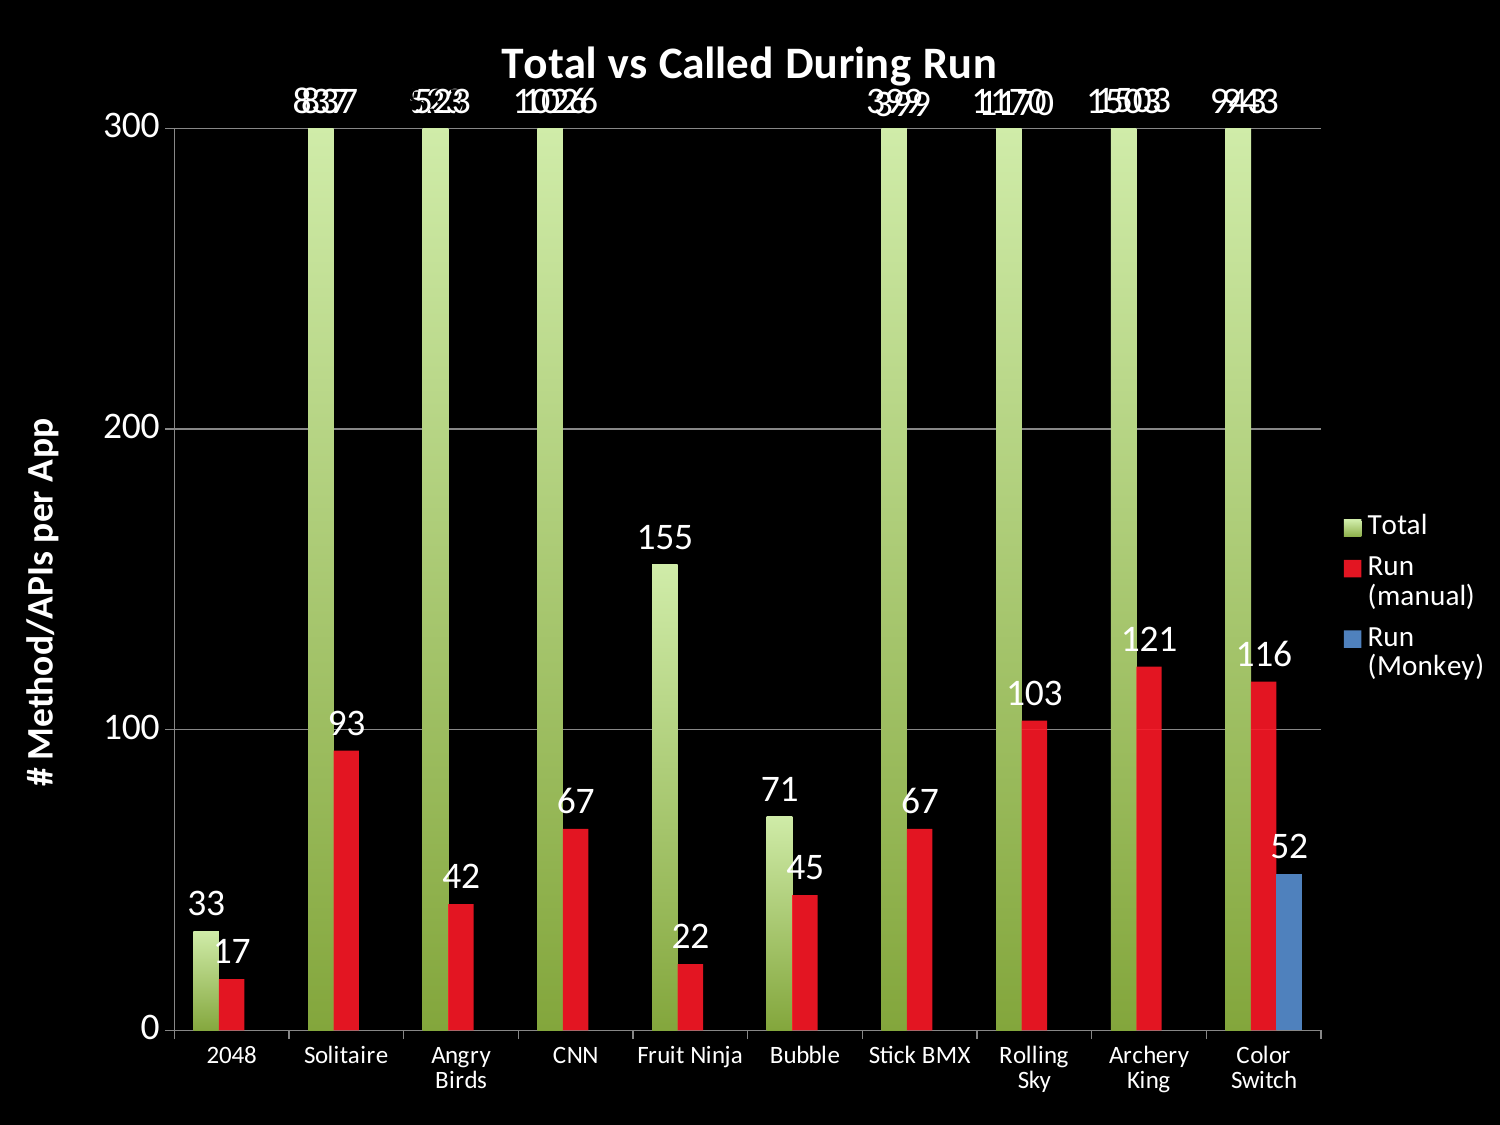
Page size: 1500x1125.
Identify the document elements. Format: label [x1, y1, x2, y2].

chart [0, 0, 1500, 1115]
